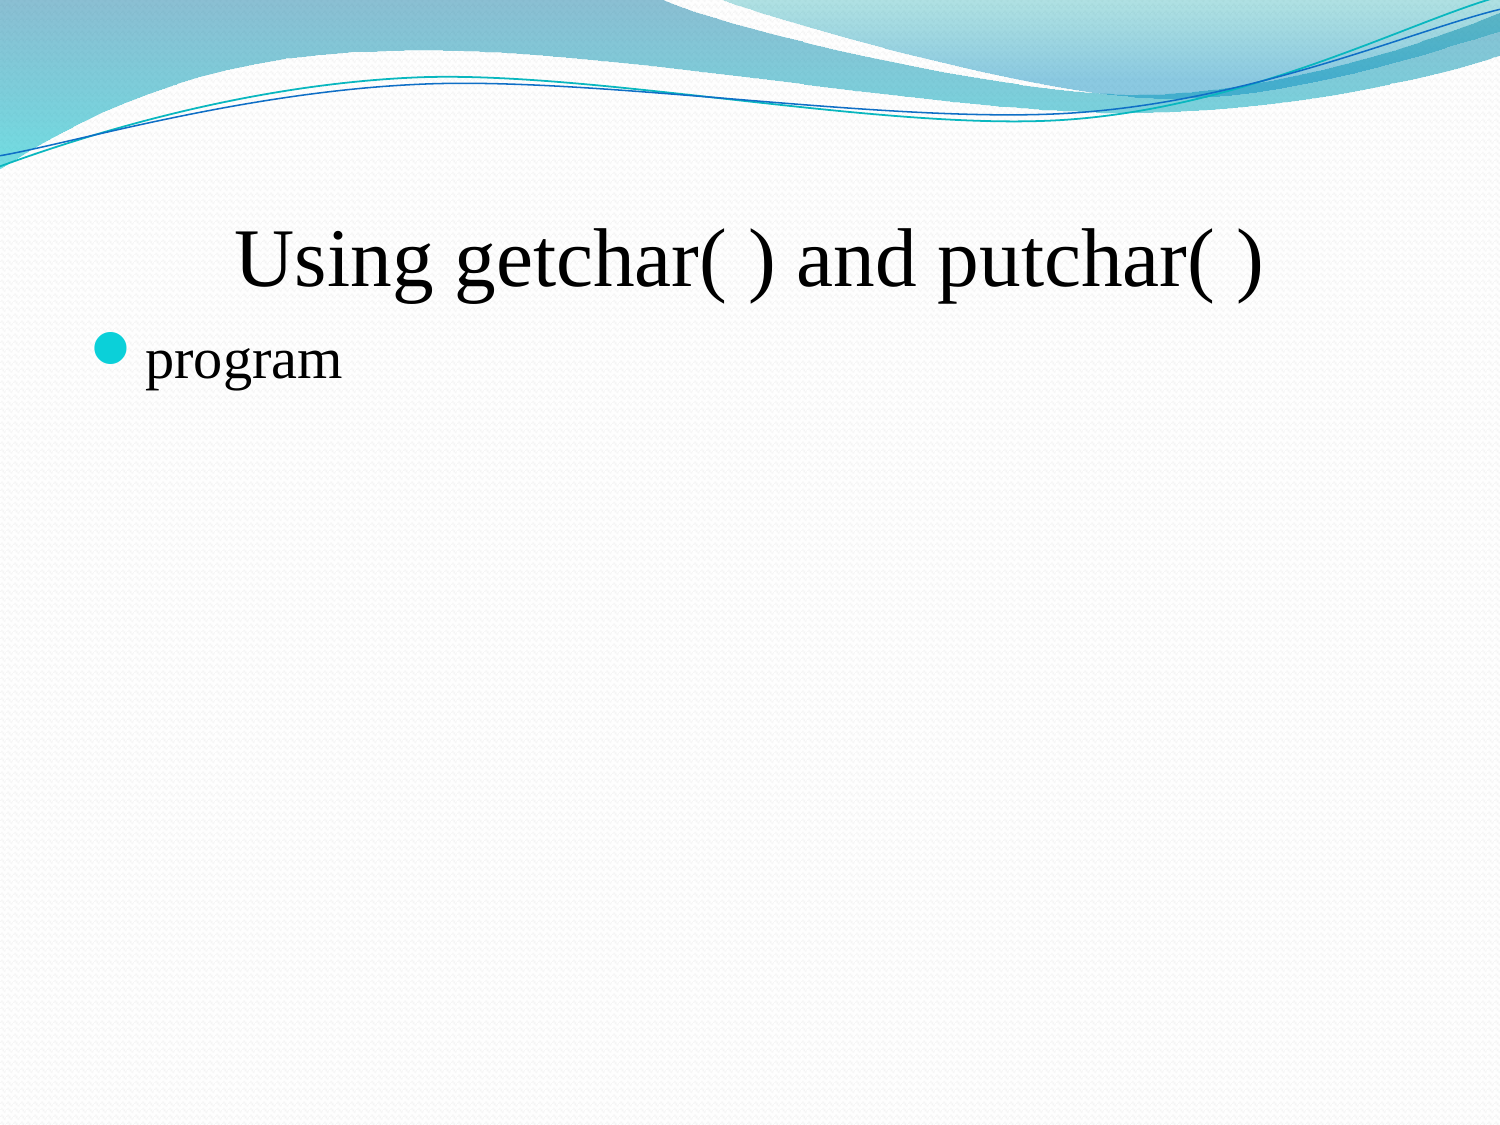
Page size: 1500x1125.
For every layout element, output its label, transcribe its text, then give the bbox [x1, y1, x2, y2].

title Using getchar( ) and putchar( ) [75, 115, 1425, 303]
list program [75, 312, 1425, 1033]
